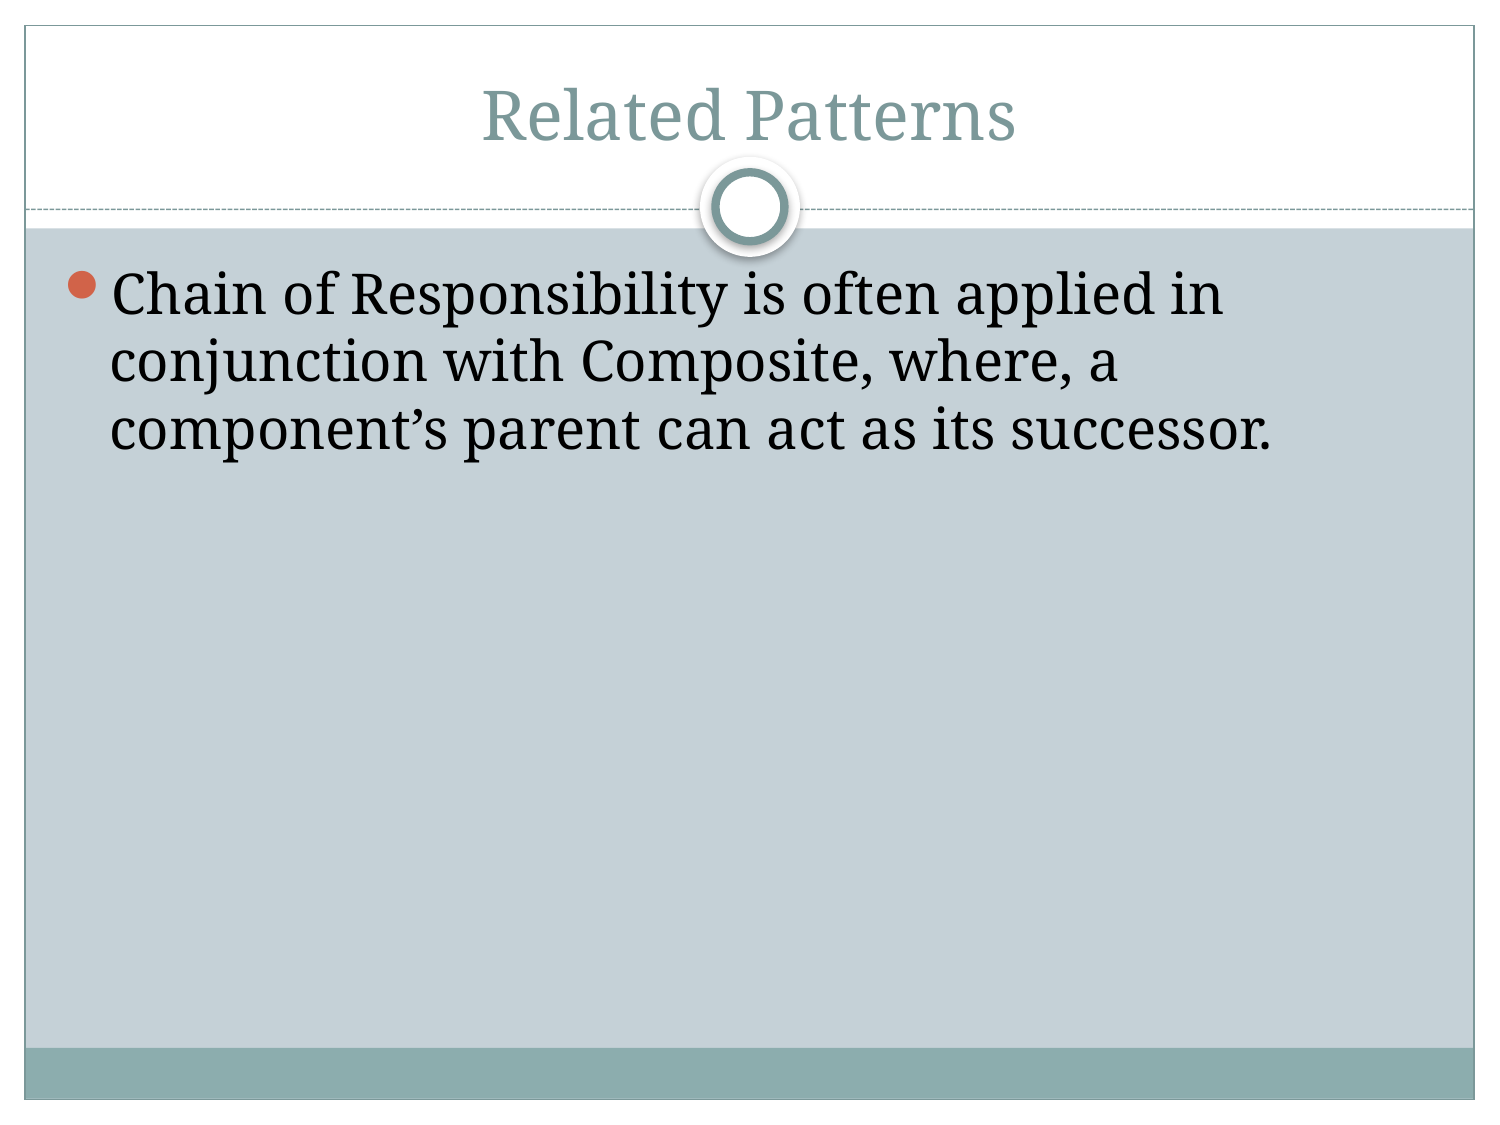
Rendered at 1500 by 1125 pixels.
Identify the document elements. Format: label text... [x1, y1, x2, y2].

list Chain of Responsibility is often applied in conjunction with Composite, where, a component’s parent can act as its successor. [49, 250, 1445, 1001]
title Related Patterns [49, 37, 1450, 162]
